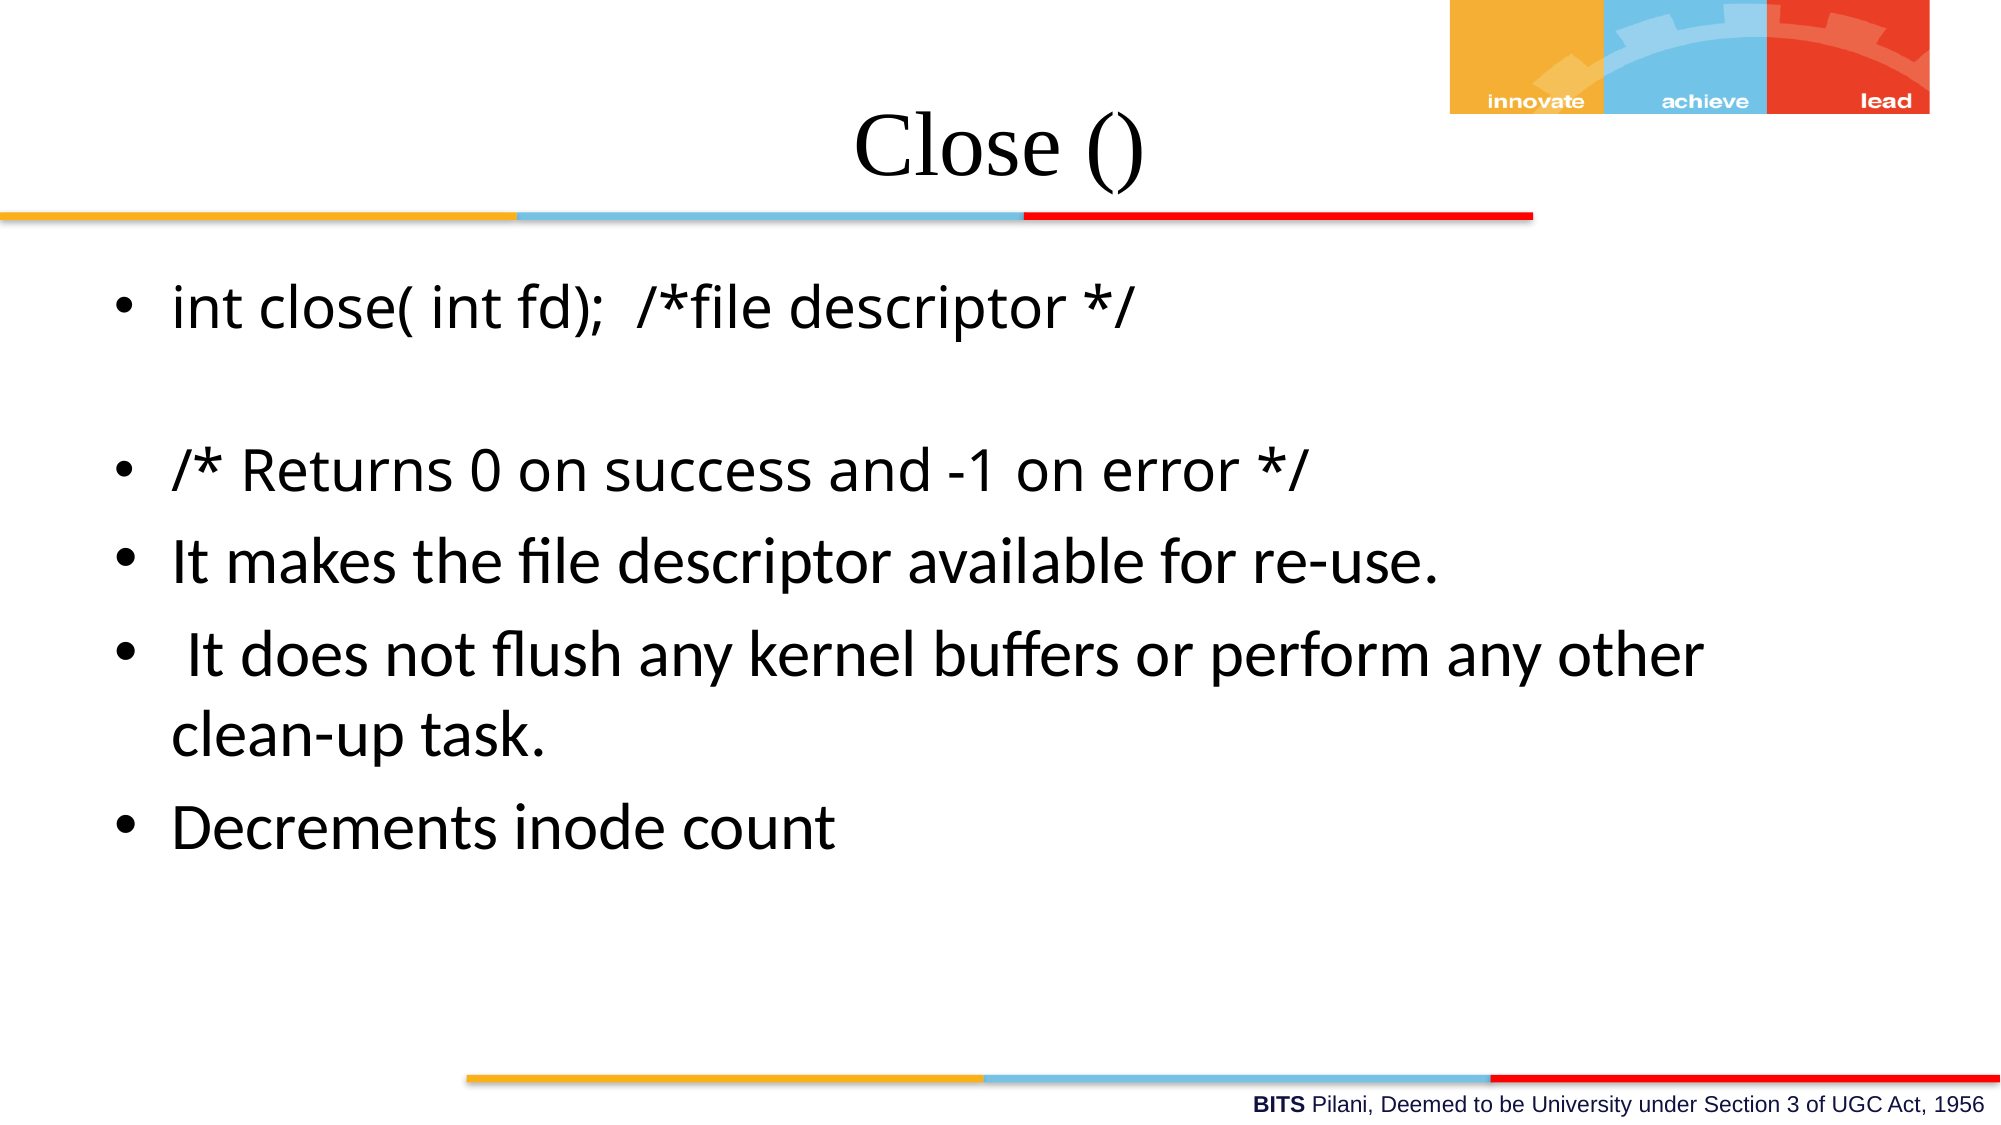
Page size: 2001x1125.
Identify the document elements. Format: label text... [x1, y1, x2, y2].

title Close () [99, 45, 1900, 233]
list int close( int fd); /*file descriptor */ /* Returns 0 on success and -1 on error */ It makes the file descriptor available for re-use. It does not flush any kernel buffers or perform any other clean-up task. Decrements inode count [99, 262, 1900, 1005]
picture [1449, 0, 1930, 114]
